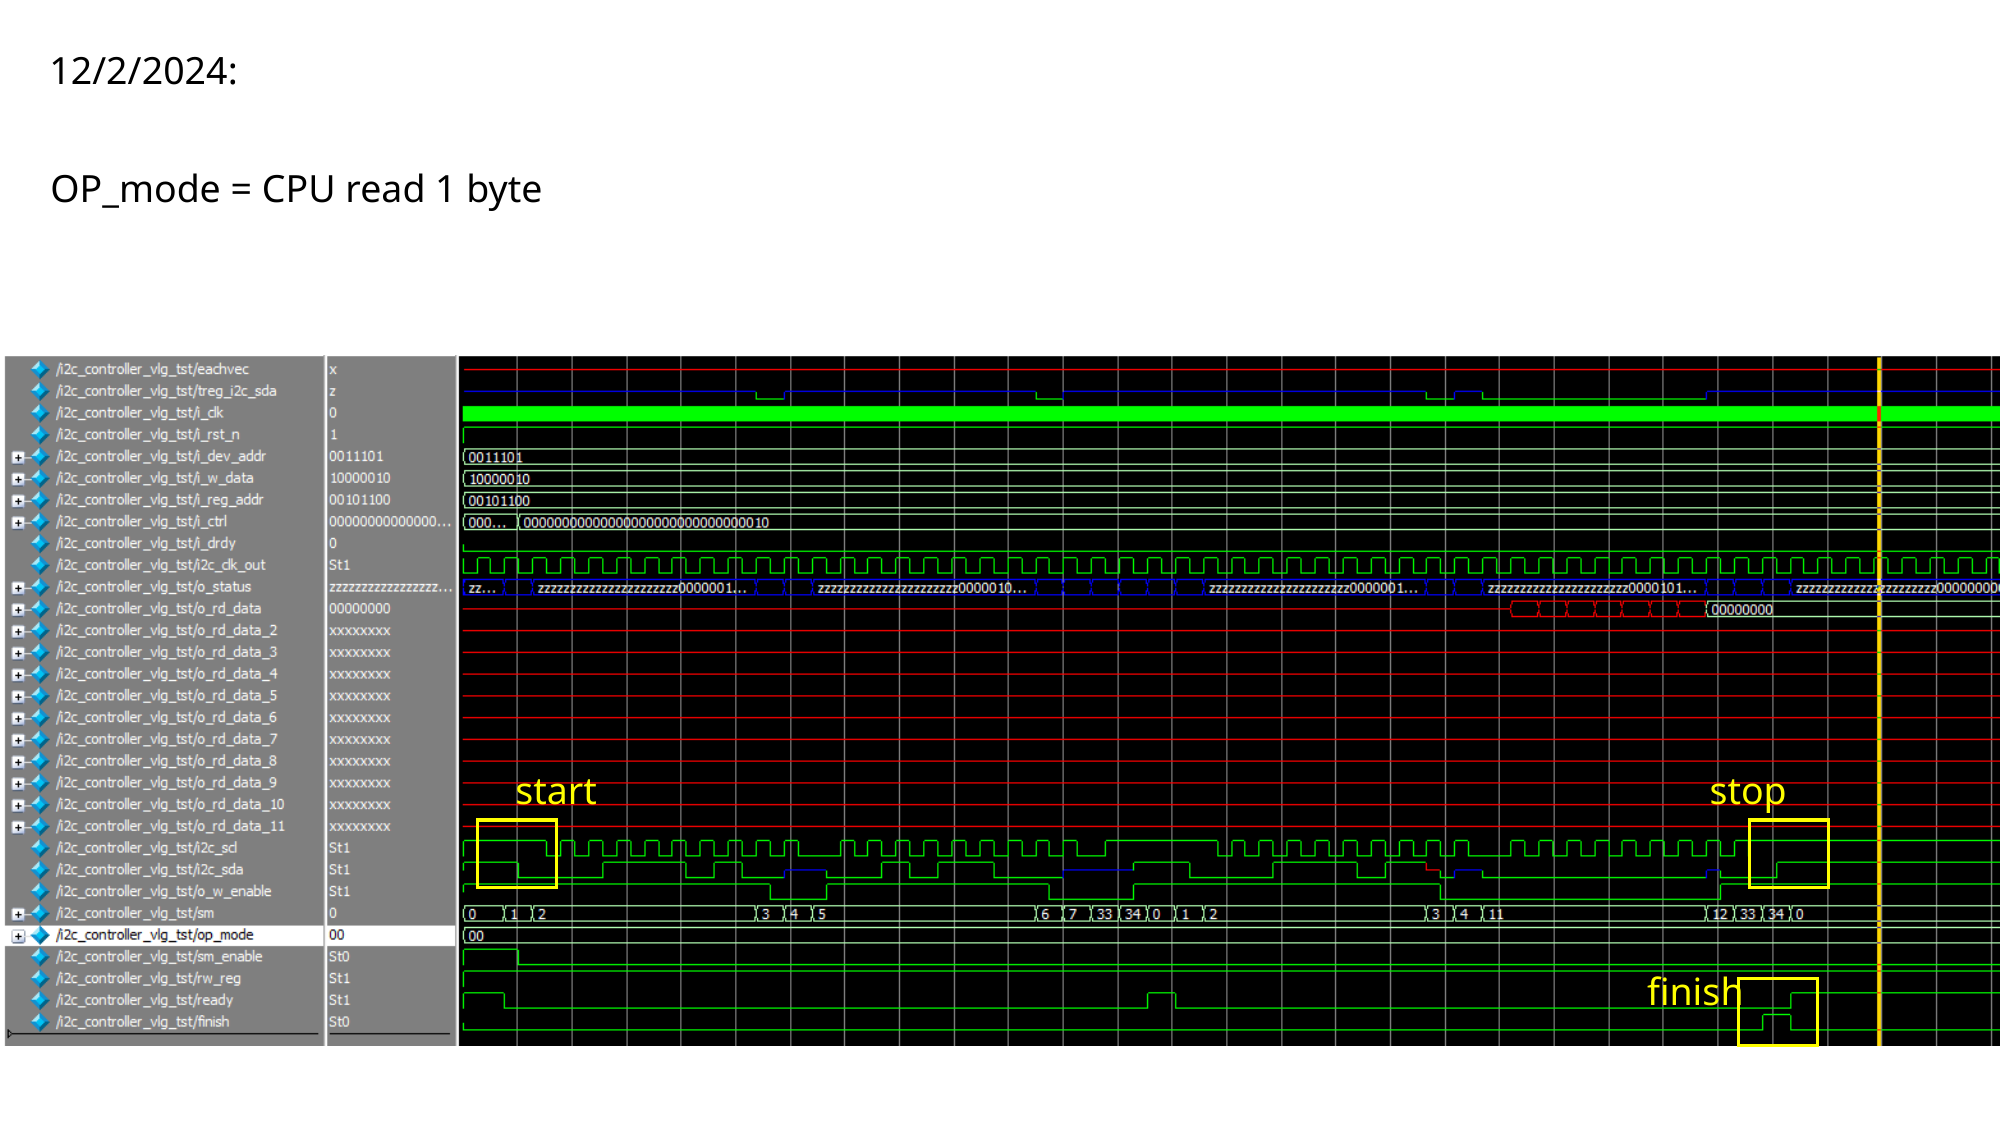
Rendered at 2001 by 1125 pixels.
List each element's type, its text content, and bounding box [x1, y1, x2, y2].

text_box 12/2/2024: [34, 39, 253, 100]
text_box OP_mode = CPU read 1 byte [35, 157, 558, 218]
picture [0, 354, 2000, 1047]
